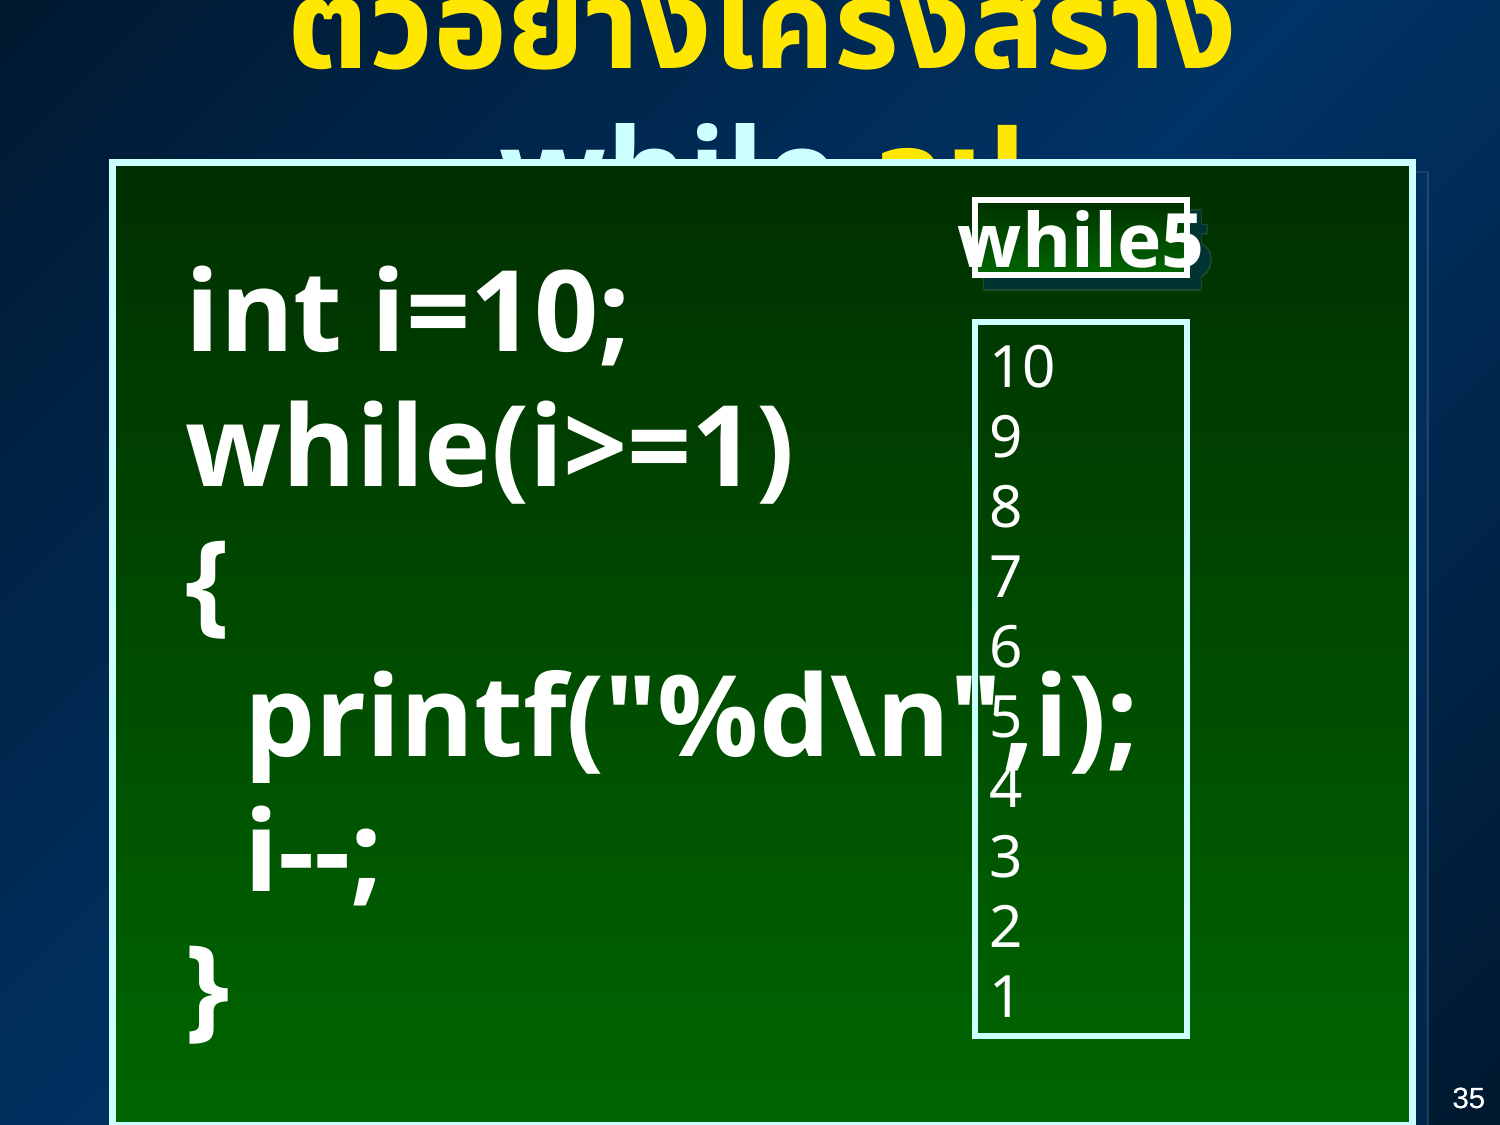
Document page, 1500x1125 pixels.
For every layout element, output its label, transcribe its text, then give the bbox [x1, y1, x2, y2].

text_box int i=10; while(i>=1) { printf("%d\n",i); i--; } [112, 162, 1413, 1125]
text_box 35 [1426, 1071, 1500, 1125]
text_box 10 9 8 7 6 5 4 3 2 1 [974, 321, 1188, 1037]
text_box while5 [974, 199, 1188, 275]
title ตัวอย่างโครงสร้าง while ลูป [87, 0, 1438, 188]
